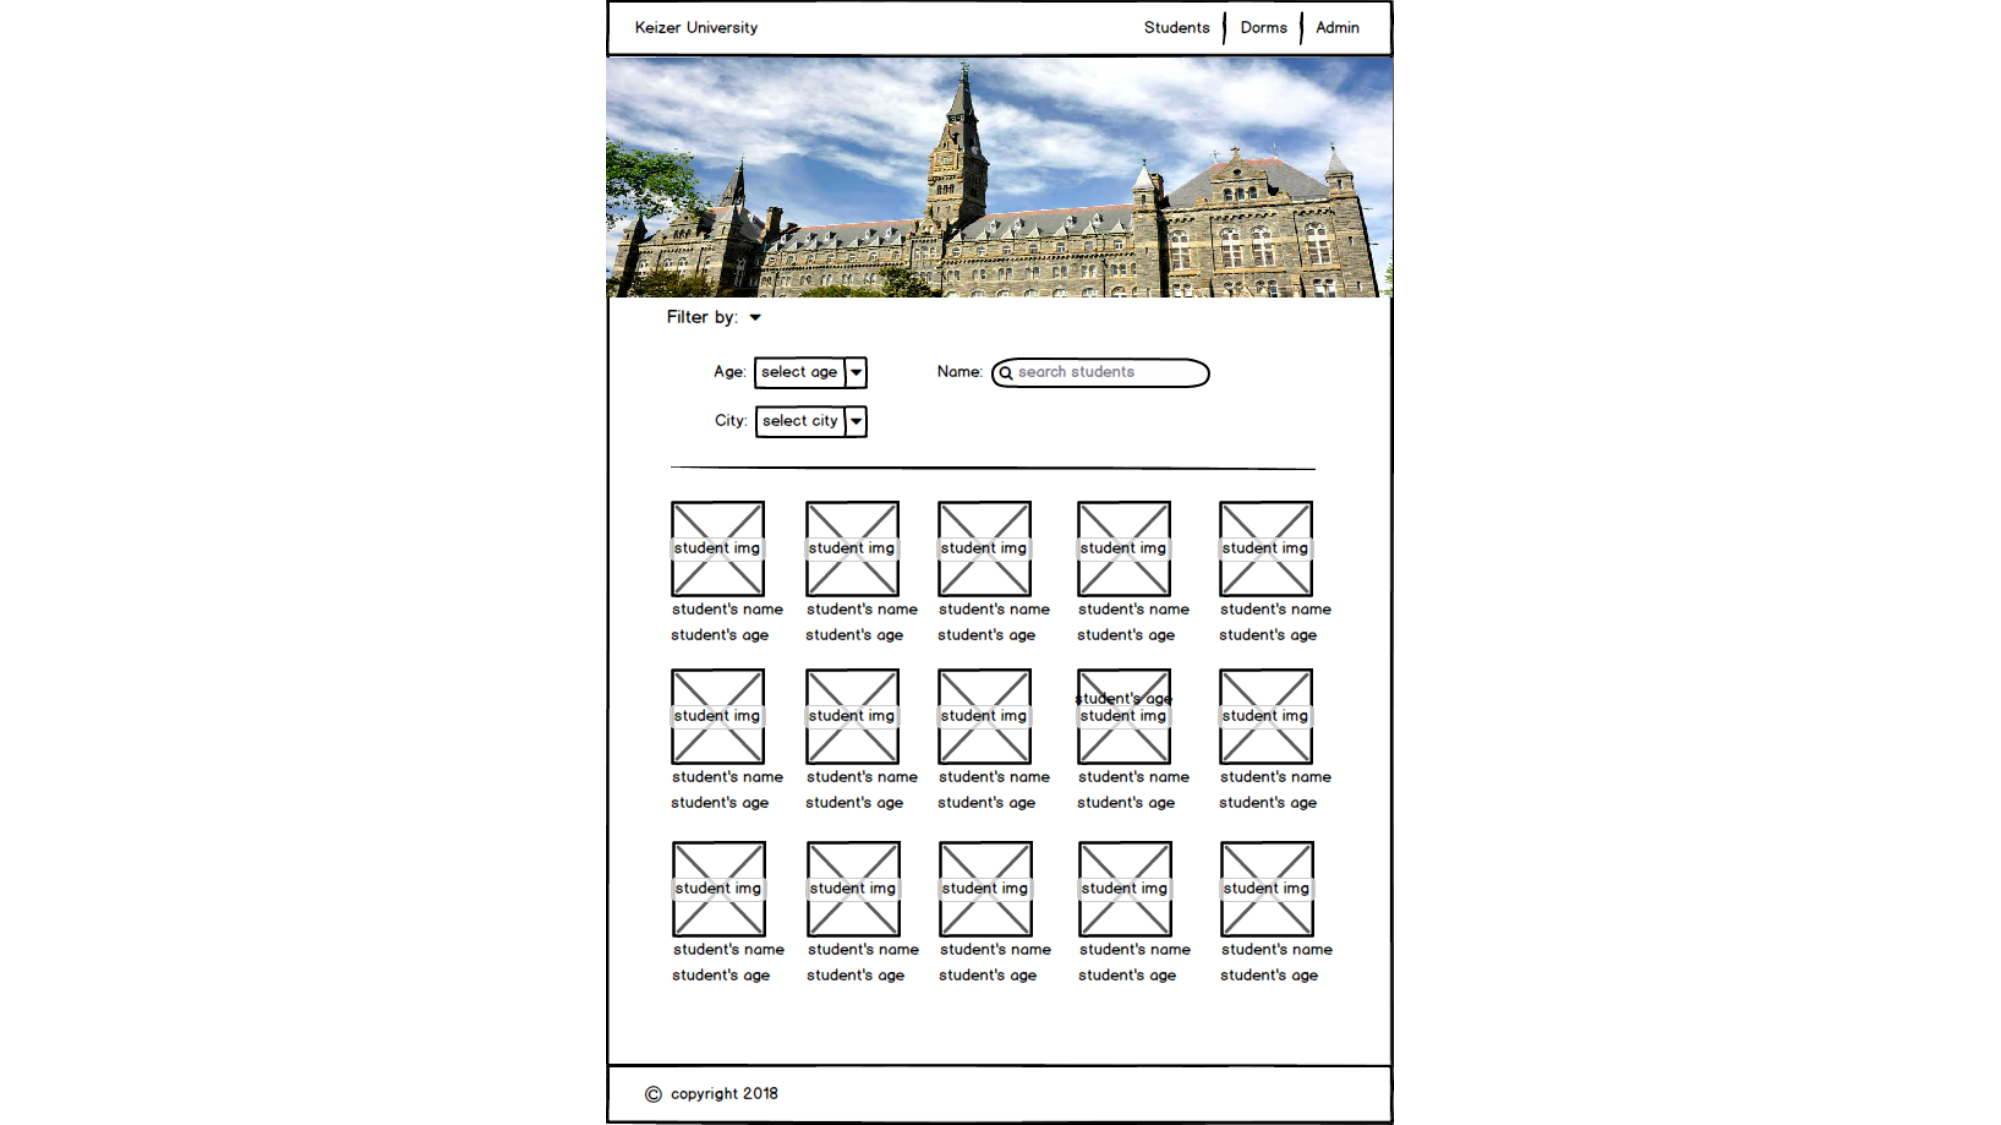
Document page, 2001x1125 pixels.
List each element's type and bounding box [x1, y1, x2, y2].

picture [606, 0, 1394, 1125]
